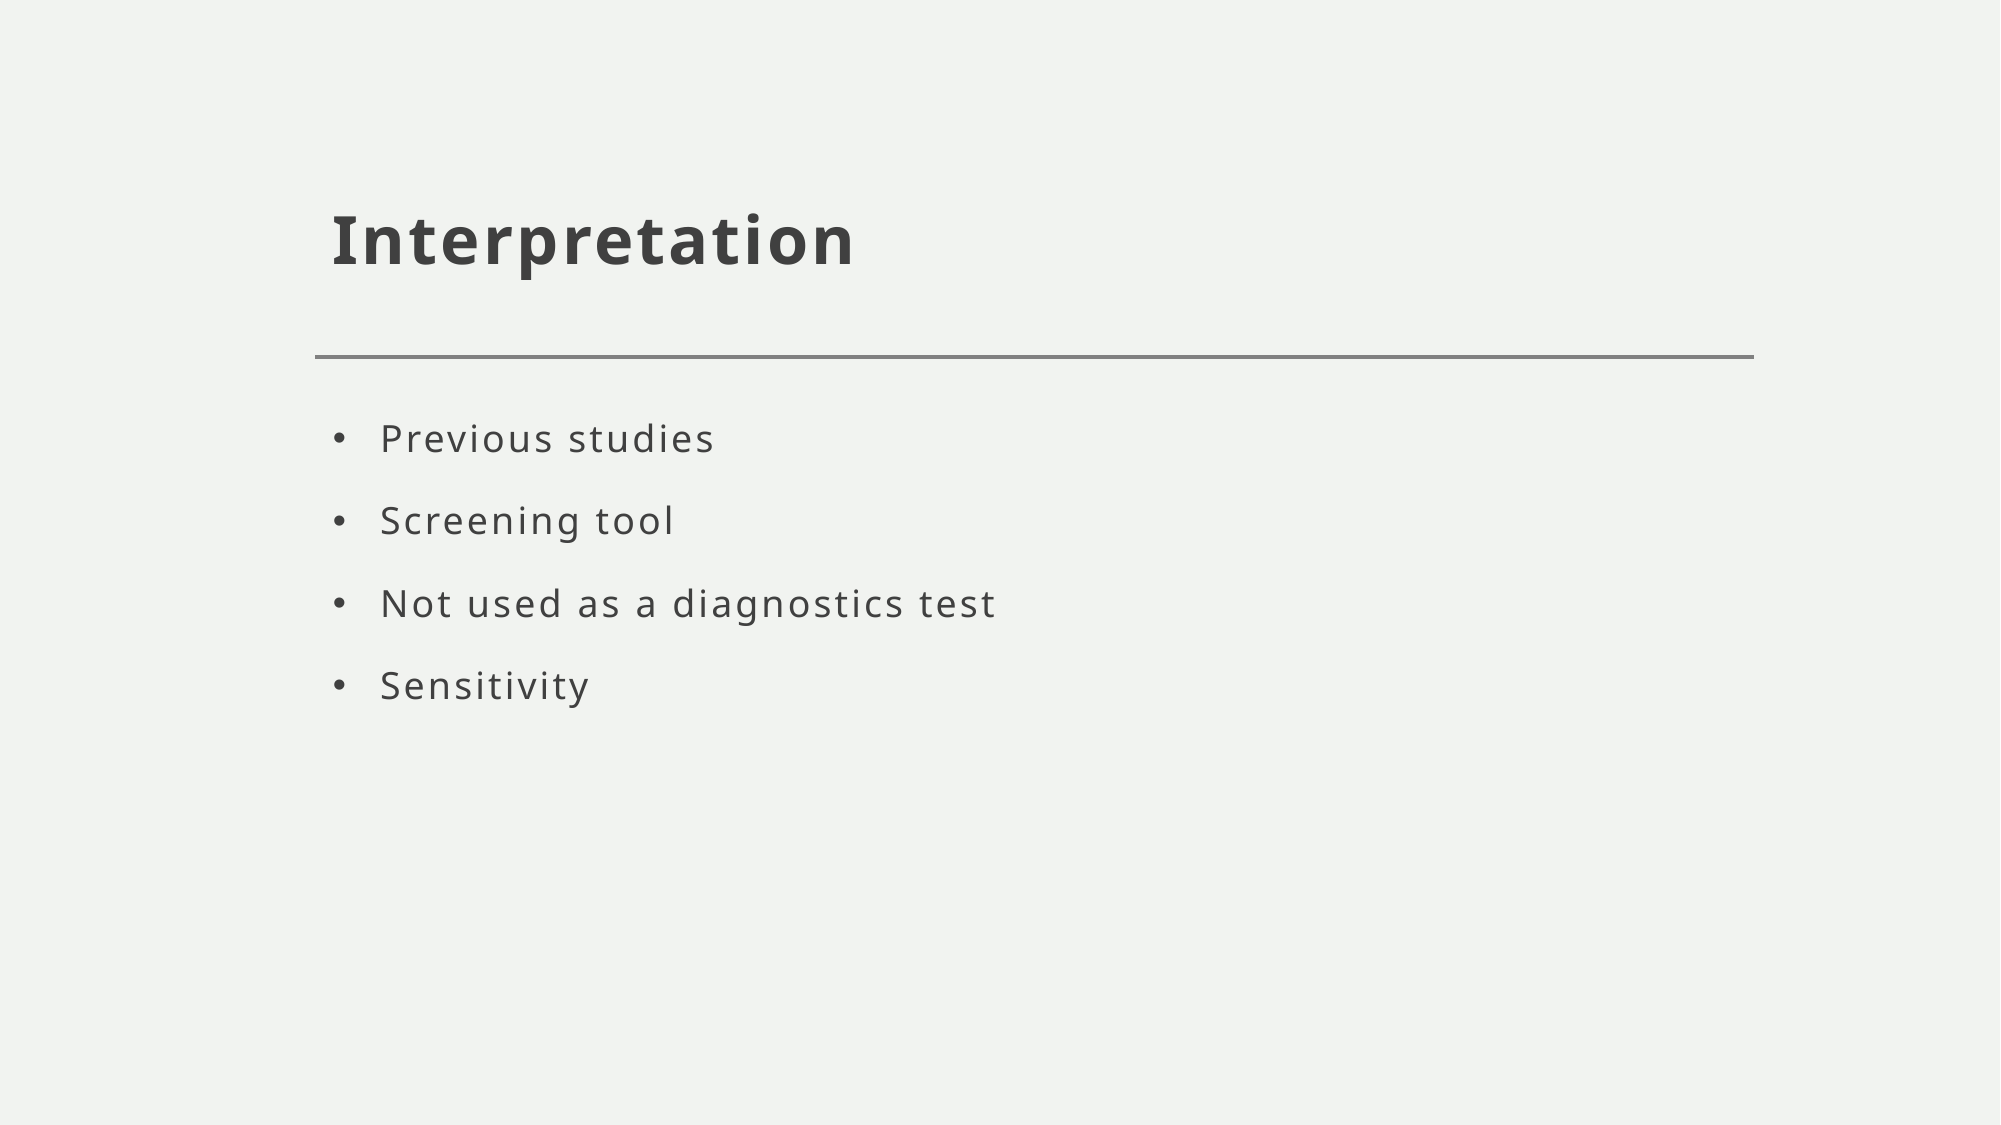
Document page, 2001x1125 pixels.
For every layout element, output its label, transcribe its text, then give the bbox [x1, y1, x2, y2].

list Previous studies Screening tool Not used as a diagnostics test Sensitivity [315, 379, 1754, 979]
title Interpretation [315, 72, 1754, 294]
